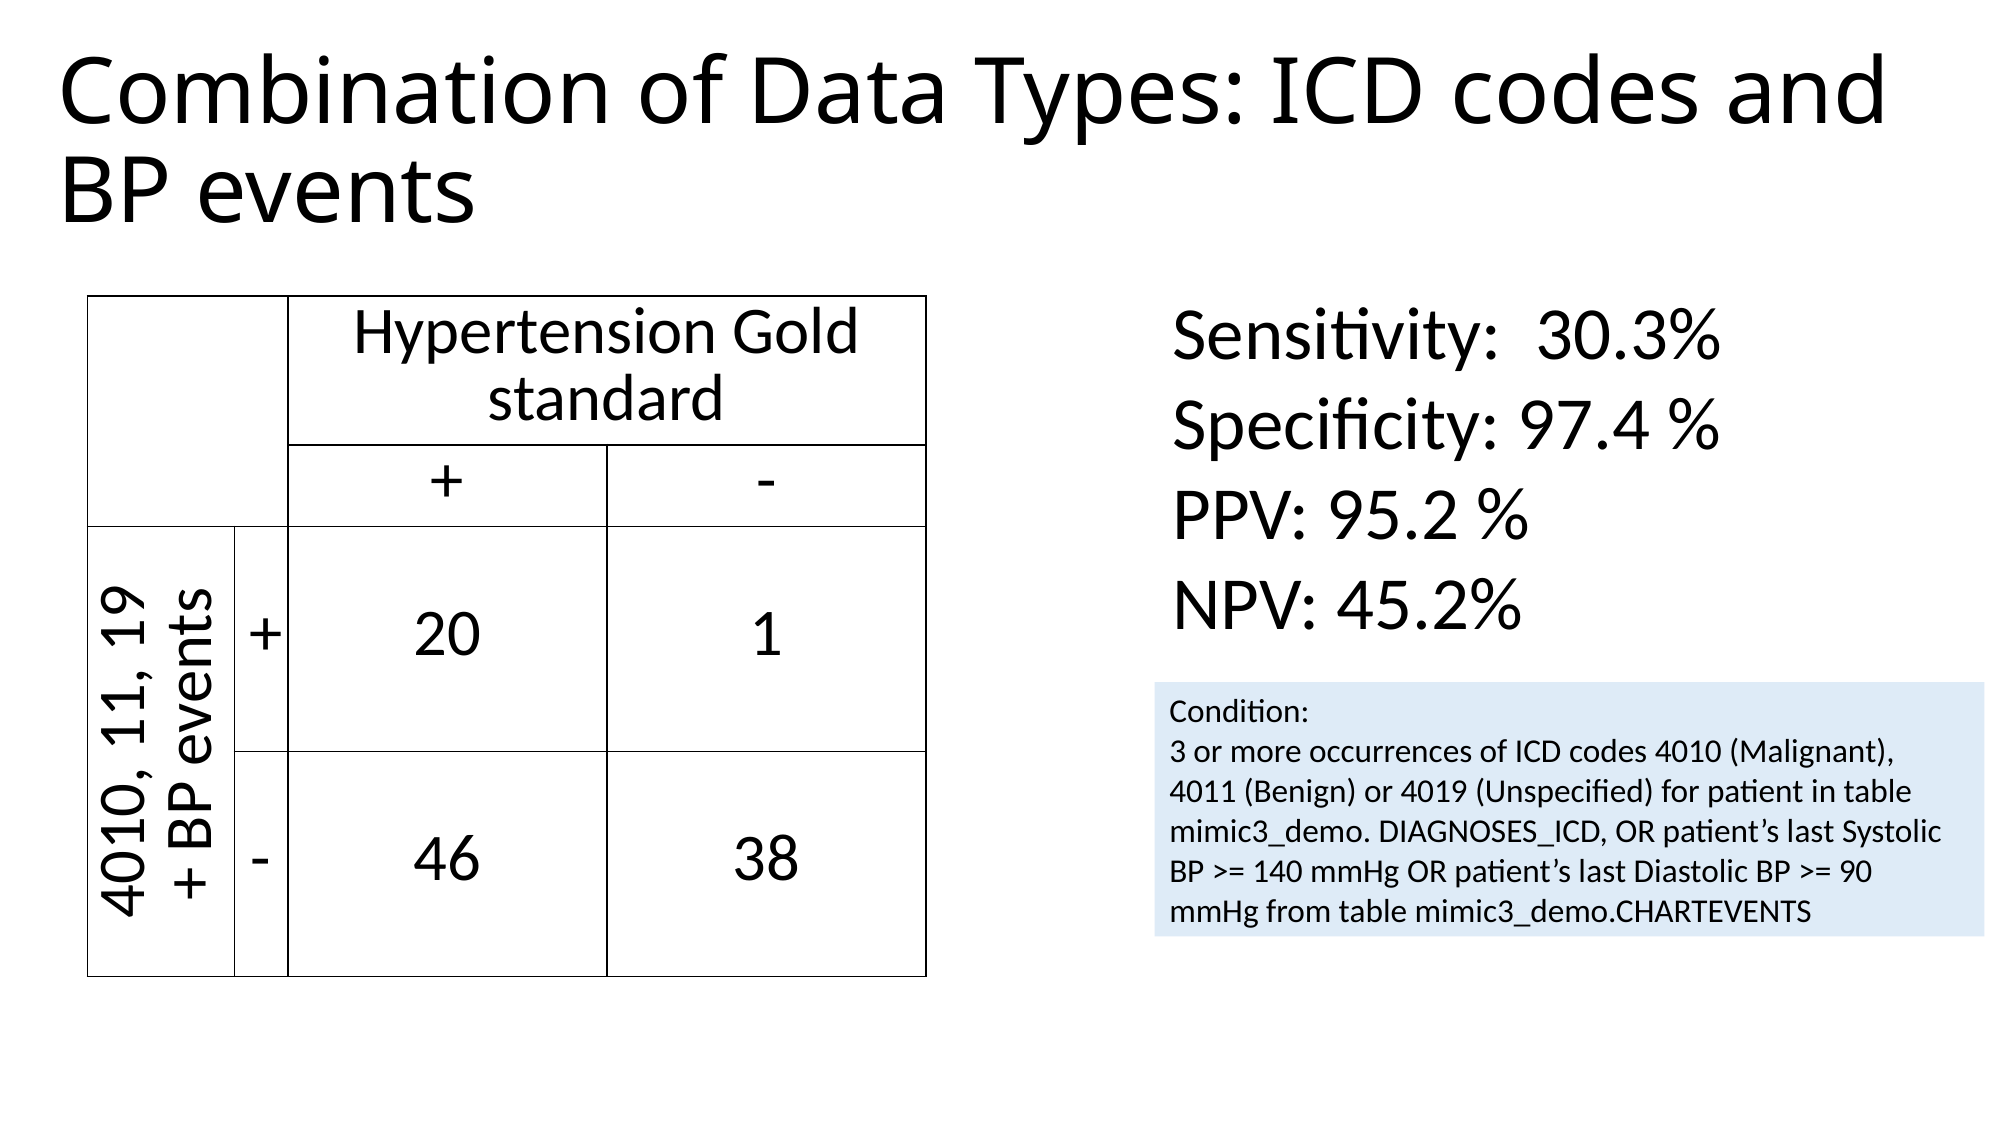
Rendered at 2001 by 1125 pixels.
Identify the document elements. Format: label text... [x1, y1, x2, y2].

text_box Condition: 3 or more occurrences of ICD codes 4010 (Malignant), 4011 (Benign) or 4019 (Unspecified) for patient in table mimic3_demo. DIAGNOSES_ICD, OR patient’s last Systolic BP >= 140 mmHg OR patient’s last Diastolic BP >= 90 mmHg from table mimic3_demo.CHARTEVENTS [1154, 682, 1985, 937]
table_header Hypertension Gold standard [289, 297, 925, 444]
text_box Sensitivity: 30.3% Specificity: 97.4 % PPV: 95.2 % NPV: 45.2% [1157, 277, 1738, 652]
table_cell 1 [608, 527, 925, 751]
table_cell 4010, 11, 19 + BP events [88, 527, 234, 976]
table_cell - [235, 752, 287, 976]
title Combination of Data Types: ICD codes and BP events [42, 33, 1985, 254]
table_cell + [235, 527, 287, 751]
table_cell 38 [608, 752, 925, 976]
table_cell 46 [289, 752, 606, 976]
table_cell + [289, 446, 606, 526]
table_cell 20 [289, 527, 606, 751]
table_header [88, 297, 287, 526]
table_cell - [608, 446, 925, 526]
